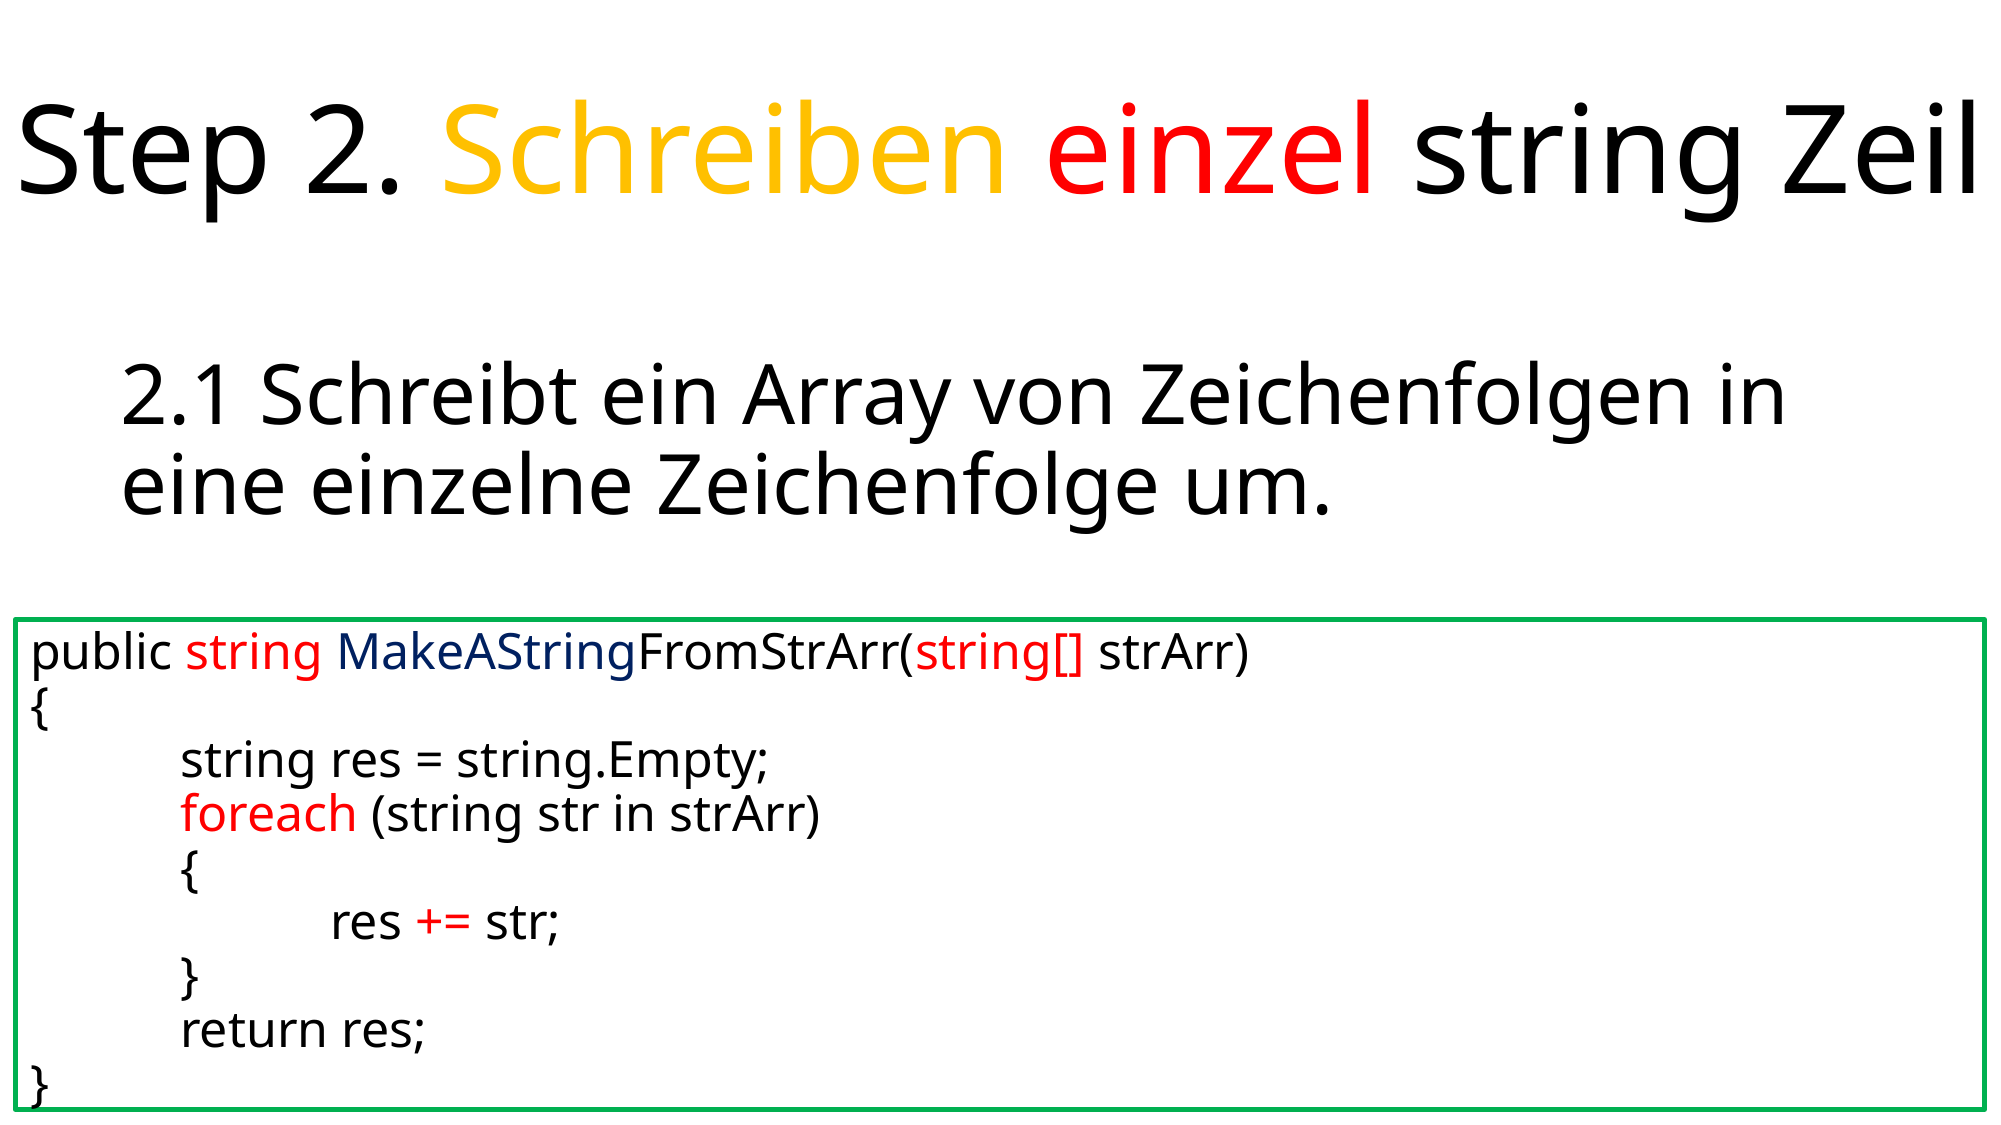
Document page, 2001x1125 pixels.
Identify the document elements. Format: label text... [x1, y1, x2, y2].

text_box Step 2. Schreiben einzel string Zeil [0, 18, 2000, 228]
text_box public string MakeAStringFromStrArr(string[] strArr) { string res = string.Empty; foreach (string str in strArr) { res += str; } return res; } [15, 619, 1985, 1110]
title 2.1 Schreibt ein Array von Zeichenfolgen in eine einzelne Zeichenfolge um. [105, 345, 1945, 619]
